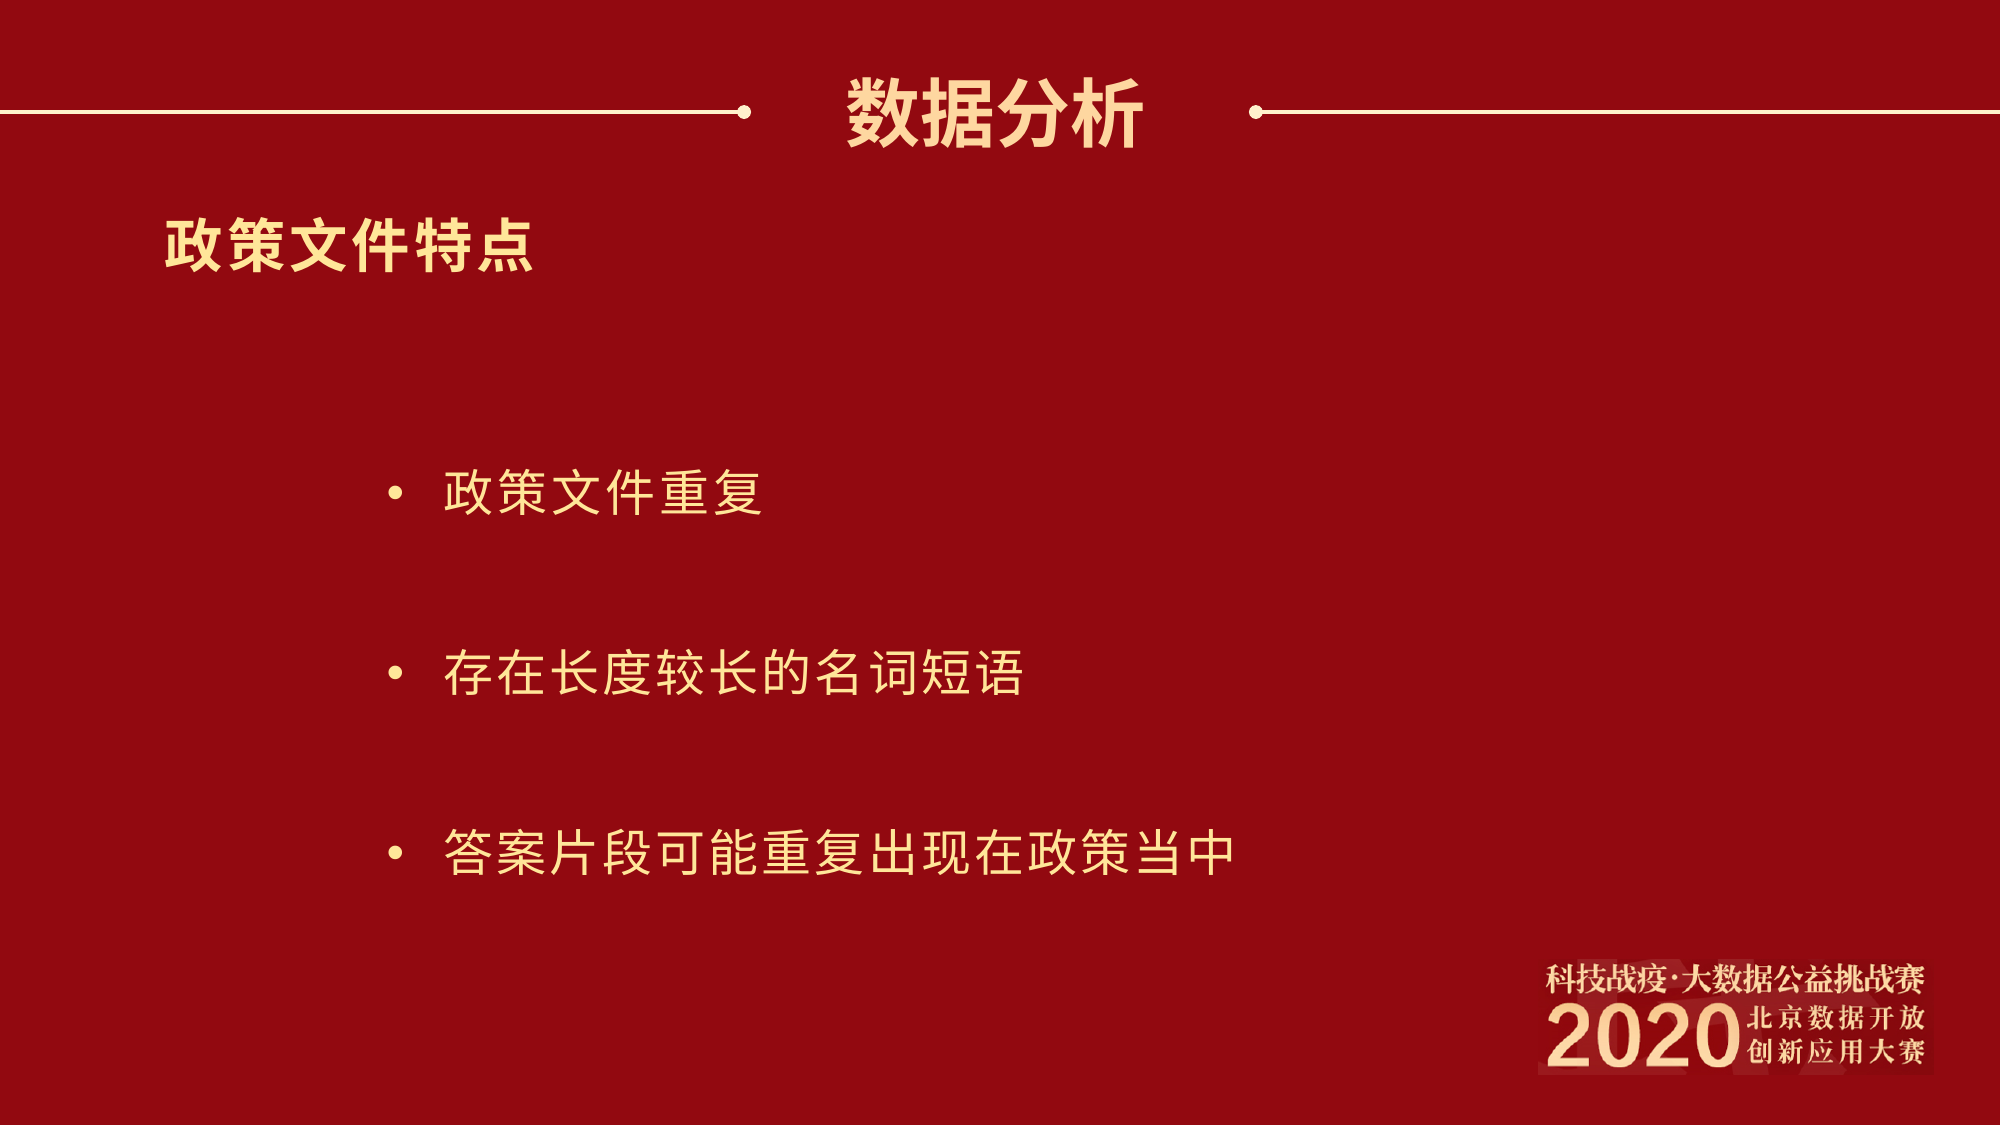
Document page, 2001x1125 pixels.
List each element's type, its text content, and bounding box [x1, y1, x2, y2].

text_box 数据分析 [830, 58, 1170, 164]
text_box 政策文件特点 [149, 201, 551, 287]
picture [1538, 959, 1934, 1075]
text_box 政策文件重复 存在长度较长的名词短语 答案片段可能重复出现在政策当中 [371, 334, 1421, 1070]
